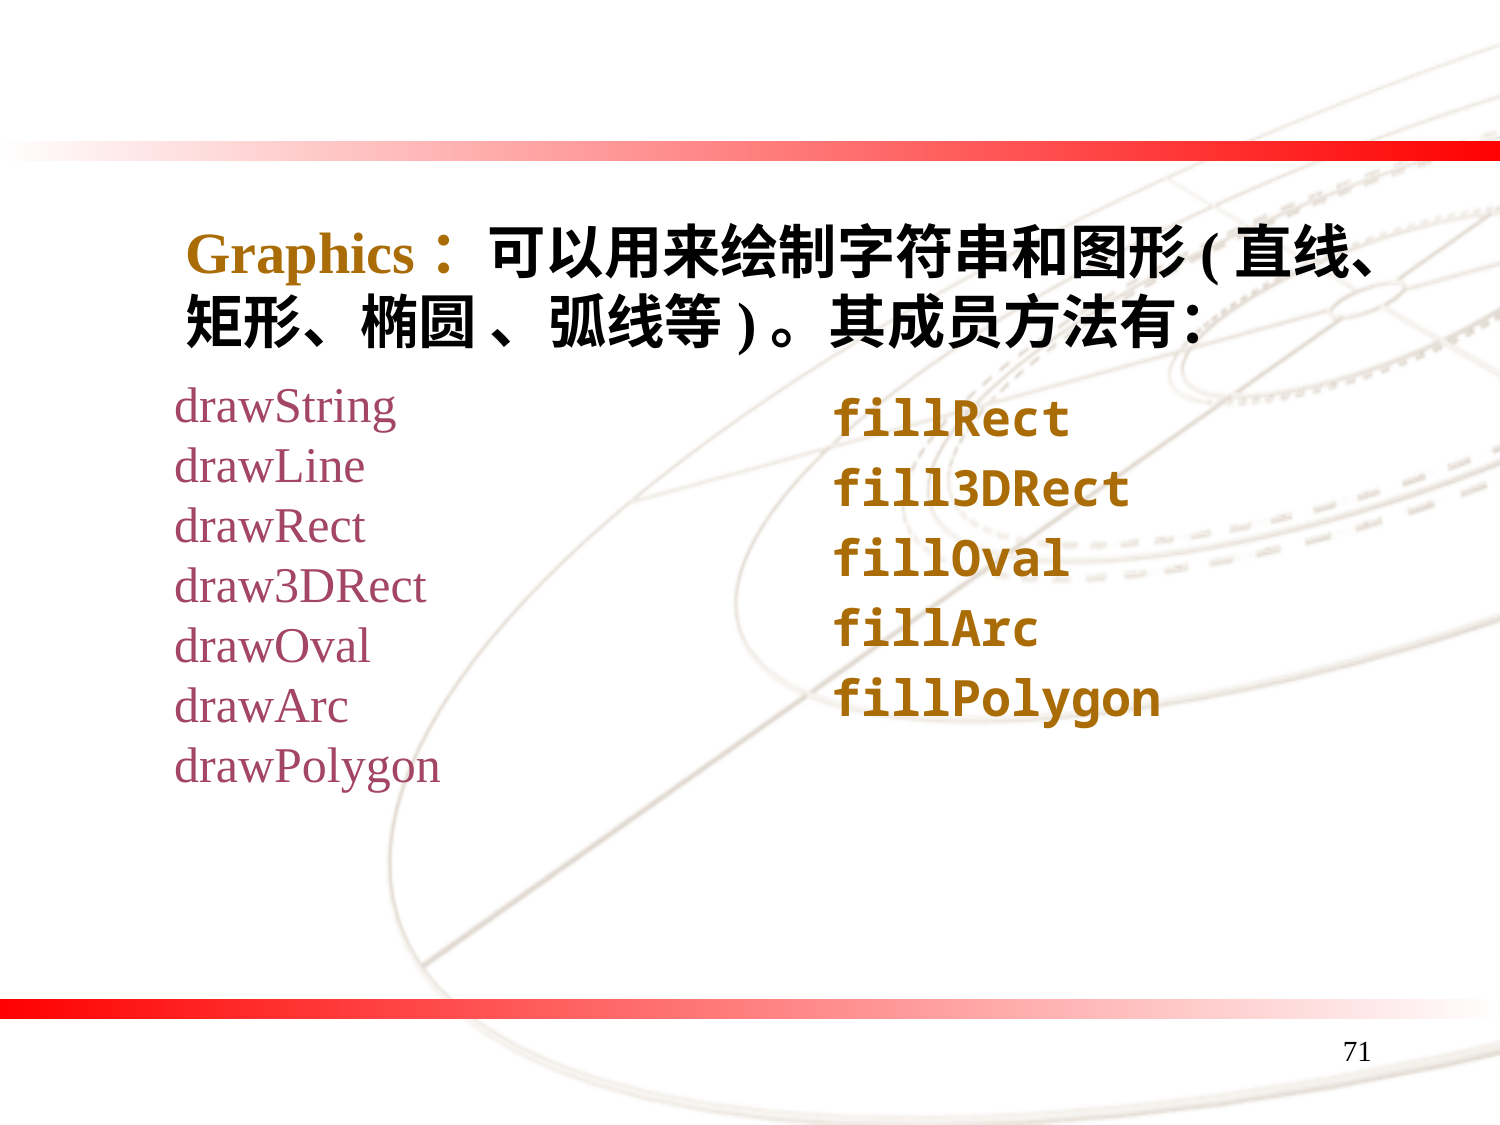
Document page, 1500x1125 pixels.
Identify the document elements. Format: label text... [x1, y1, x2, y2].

picture [0, 0, 1500, 142]
picture [0, 1018, 1500, 1125]
slide_number 71 [1074, 1025, 1388, 1100]
text_box drawString drawLine drawRect draw3DRect drawOval drawArc drawPolygon [159, 364, 910, 800]
picture [0, 161, 1500, 999]
list Graphics：可以用来绘制字符串和图形(直线、矩形、椭圆 、弧线等)。其成员方法有： [112, 208, 1388, 993]
text_box fillRect fill3DRect fillOval fillArc fillPolygon [698, 379, 1272, 822]
